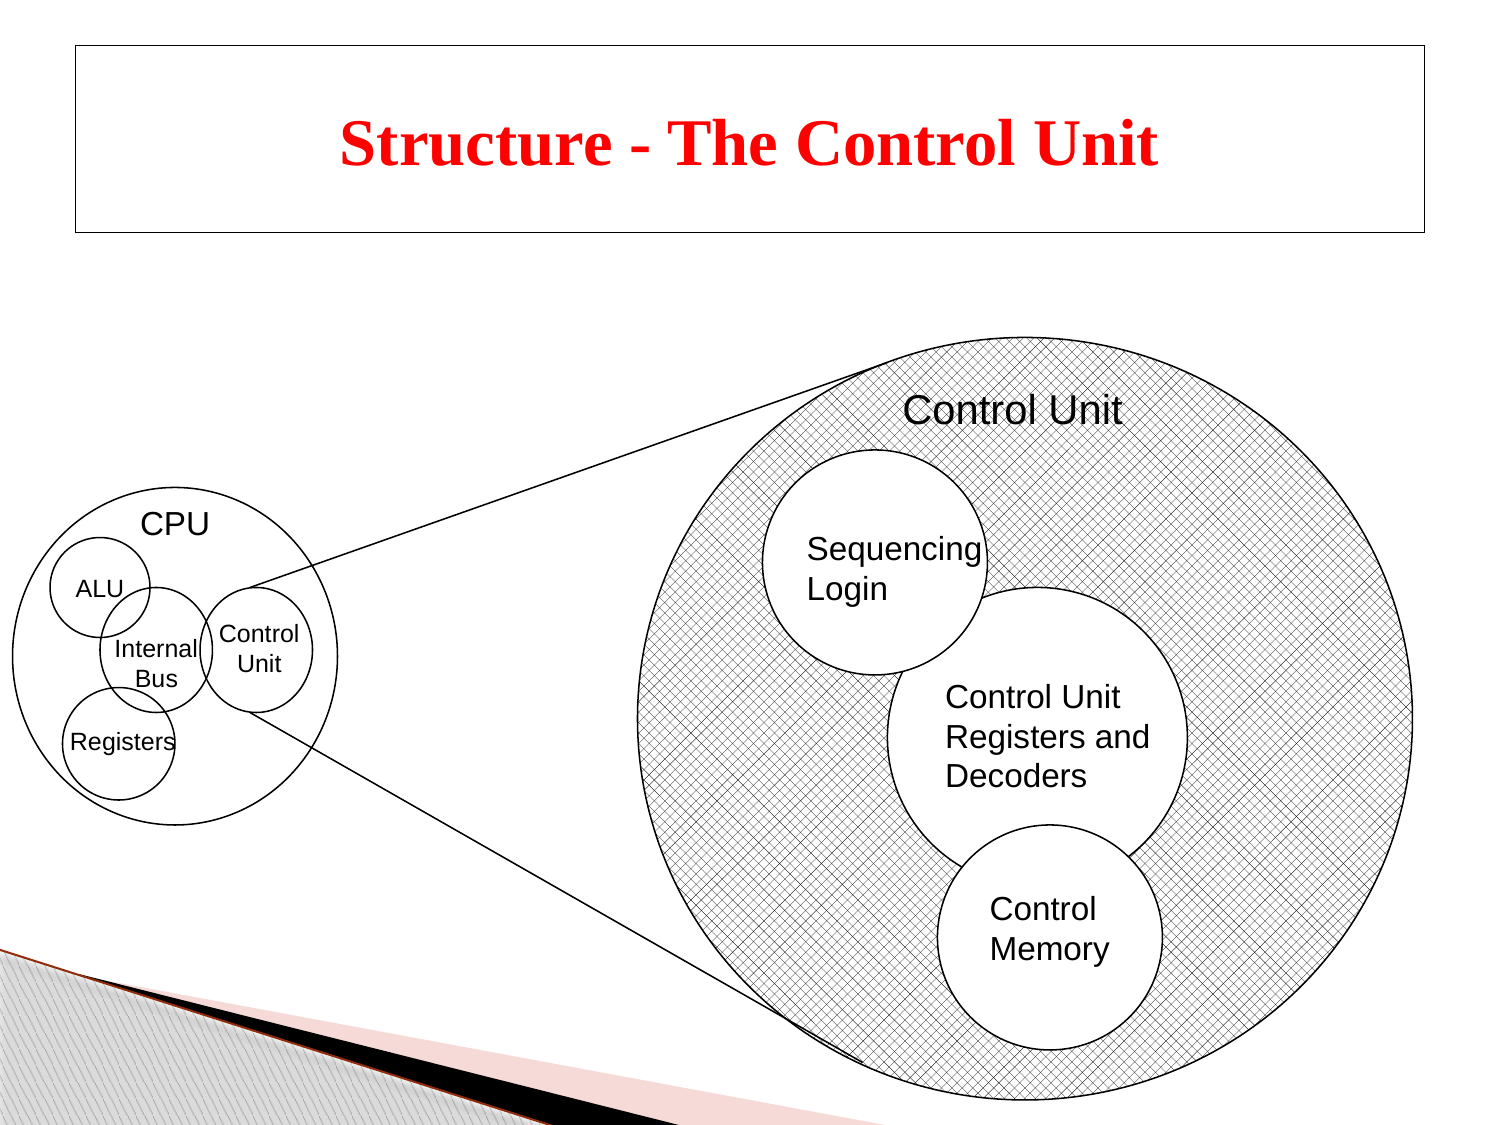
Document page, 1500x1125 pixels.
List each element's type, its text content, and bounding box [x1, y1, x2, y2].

text_box Control Unit Registers and Decoders [930, 667, 1175, 803]
text_box Internal Bus [99, 624, 213, 701]
text_box Sequencing Login [791, 519, 998, 615]
text_box CPU [125, 494, 225, 550]
text_box [69, 691, 169, 717]
text_box [1175, 677, 1188, 798]
title Structure - The Control Unit [75, 45, 1425, 233]
text_box [130, 487, 220, 494]
text_box [213, 686, 303, 713]
text_box [123, 701, 189, 713]
text_box [637, 337, 1413, 1100]
text_box Registers [55, 717, 191, 763]
text_box [937, 824, 1163, 1050]
text_box [105, 587, 208, 624]
text_box [65, 763, 172, 801]
text_box [12, 495, 338, 826]
text_box Control Unit [887, 374, 1138, 441]
text_box Control Unit [204, 610, 315, 686]
text_box ALU [50, 537, 150, 638]
text_box Control Memory [974, 879, 1125, 975]
text_box [887, 587, 1173, 867]
text_box [213, 587, 300, 610]
text_box [762, 449, 979, 675]
